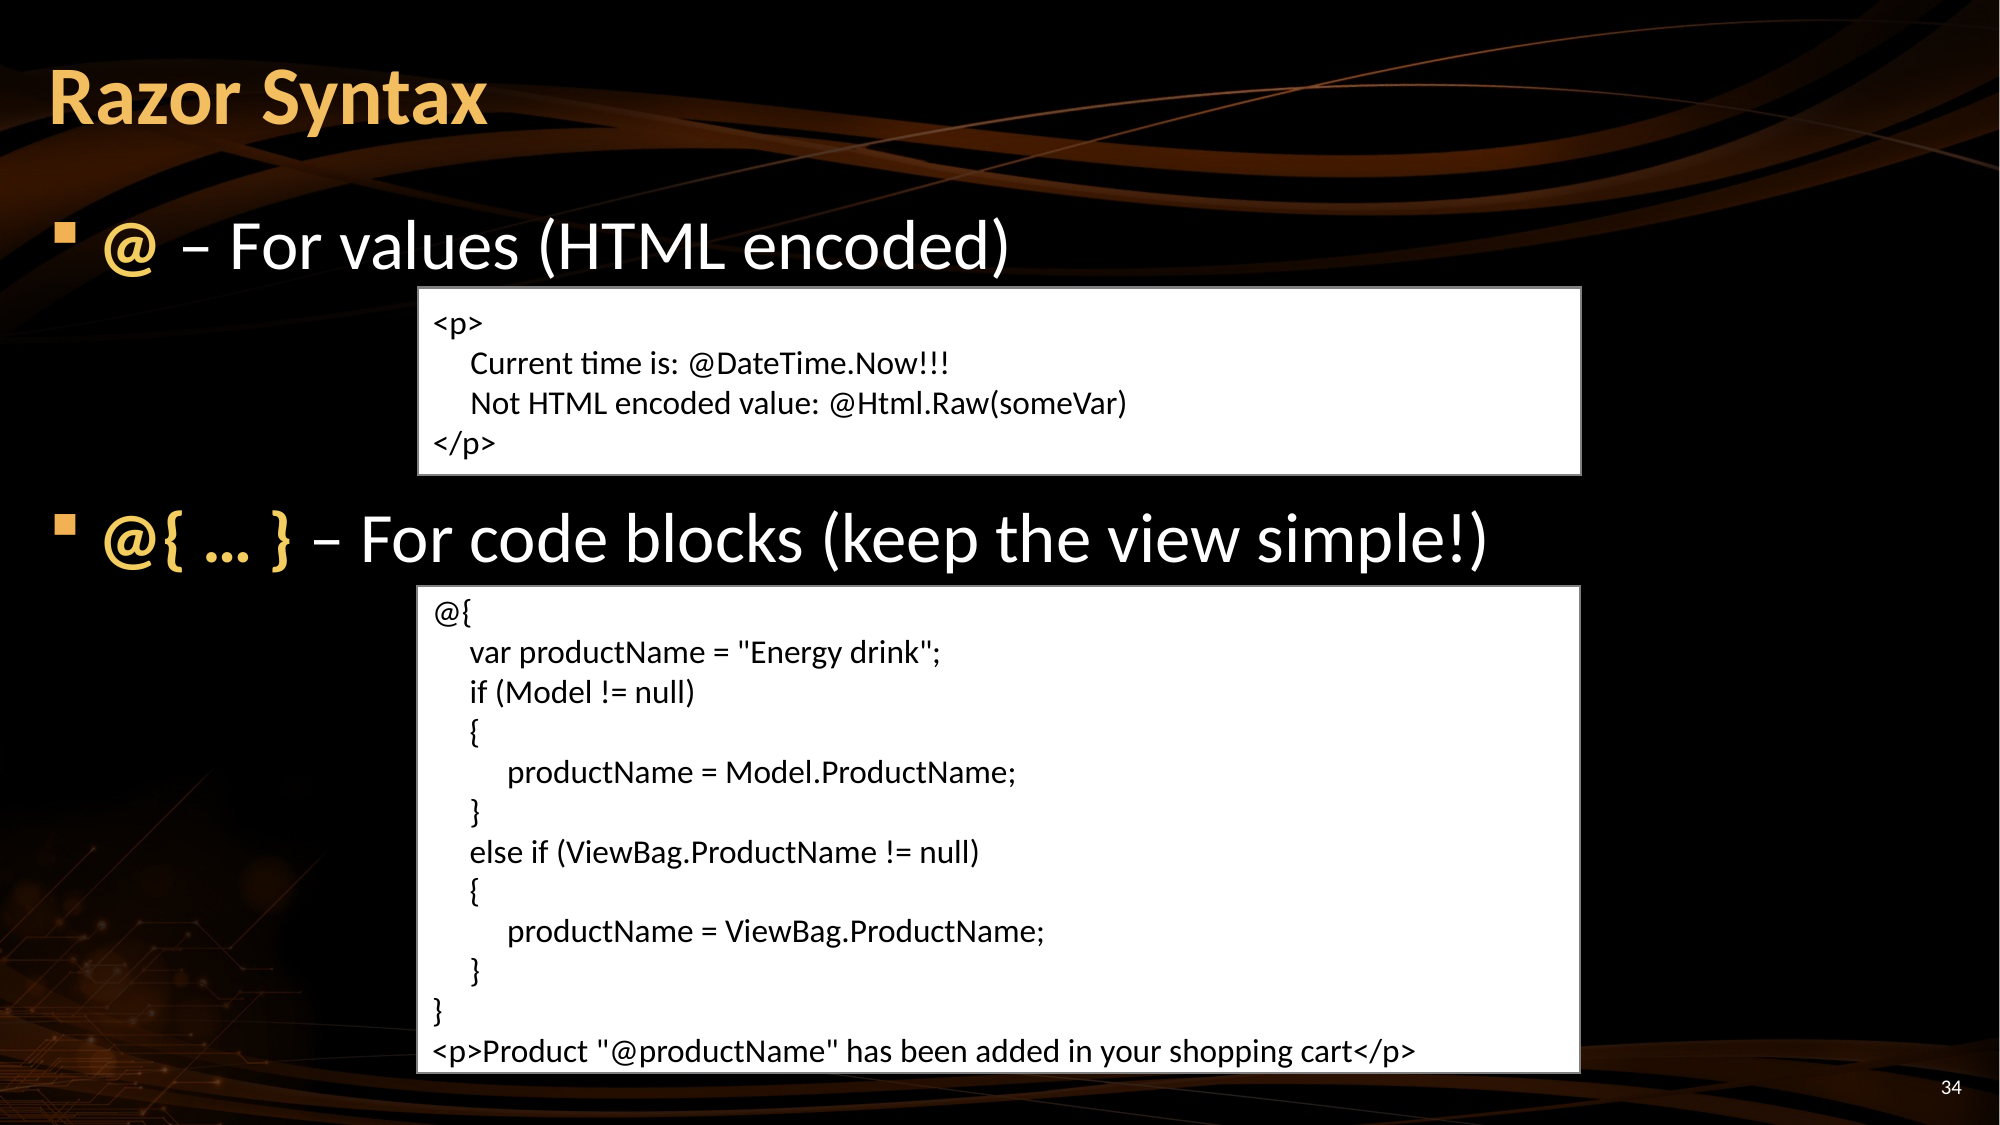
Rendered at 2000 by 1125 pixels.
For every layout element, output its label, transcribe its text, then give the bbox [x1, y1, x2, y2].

text_box <p> Current time is: @DateTime.Now!!! Not HTML encoded value: @Html.Raw(someVar) </p> [417, 286, 1582, 476]
picture [0, 0, 2000, 1125]
list @ – For values (HTML encoded) @{ … } – For code blocks (keep the view simple!) [31, 188, 1968, 1103]
title Razor Syntax [30, 6, 1602, 189]
text_box @{ var productName = "Energy drink"; if (Model != null) { productName = Model.ProductName; } else if (ViewBag.ProductName != null) { productName = ViewBag.ProductName; } } <p>Product "@productName" has been added in your shopping cart</p> [416, 585, 1581, 1074]
